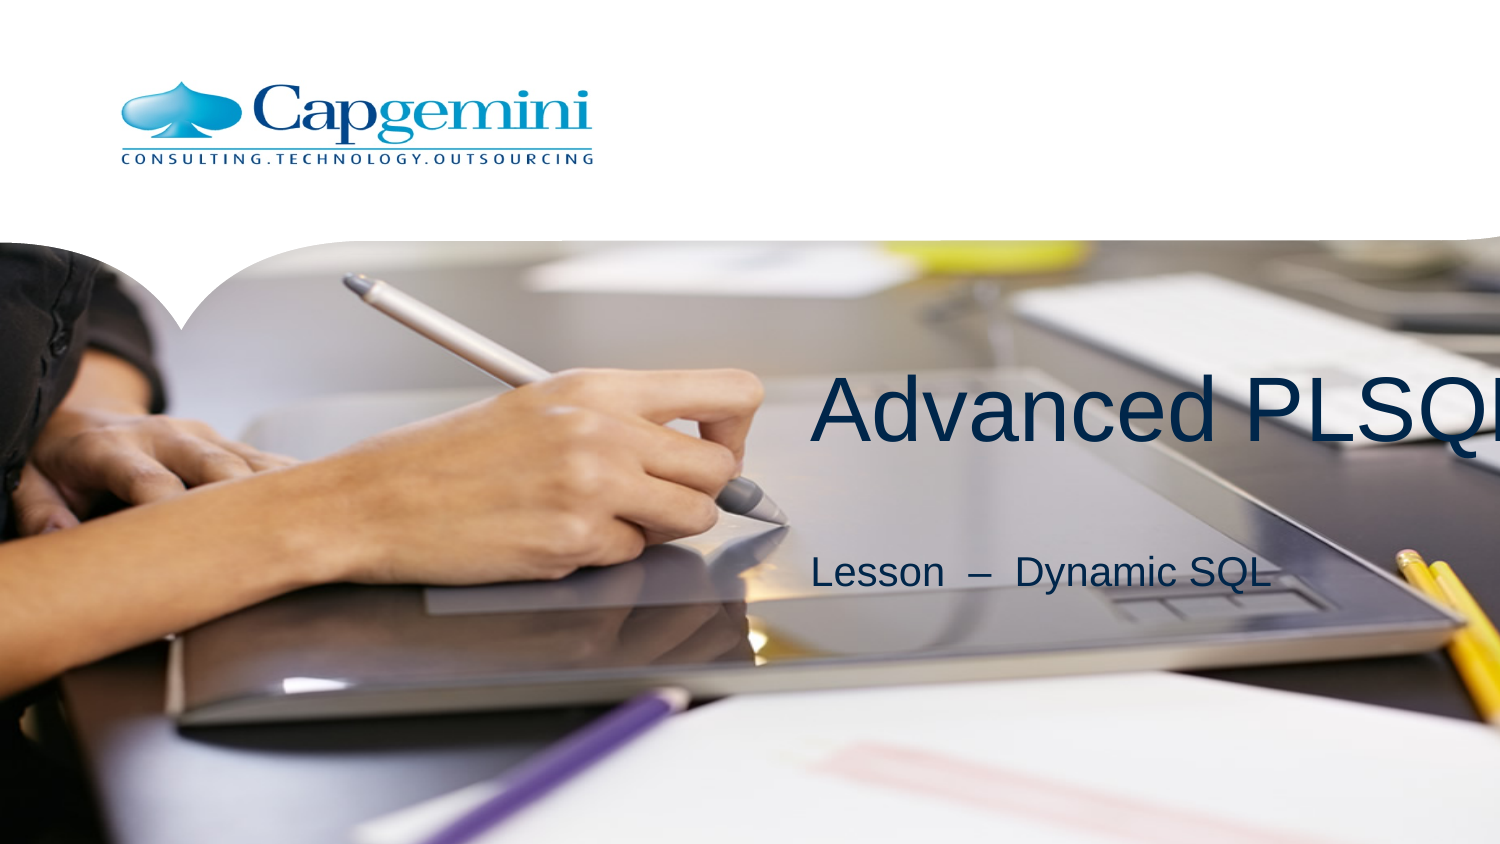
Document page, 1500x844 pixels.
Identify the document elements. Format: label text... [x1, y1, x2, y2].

picture [120, 80, 594, 166]
subtitle Lesson – Dynamic SQL [810, 545, 1500, 662]
picture [0, 244, 1500, 844]
title Advanced PLSQL [810, 362, 1500, 498]
